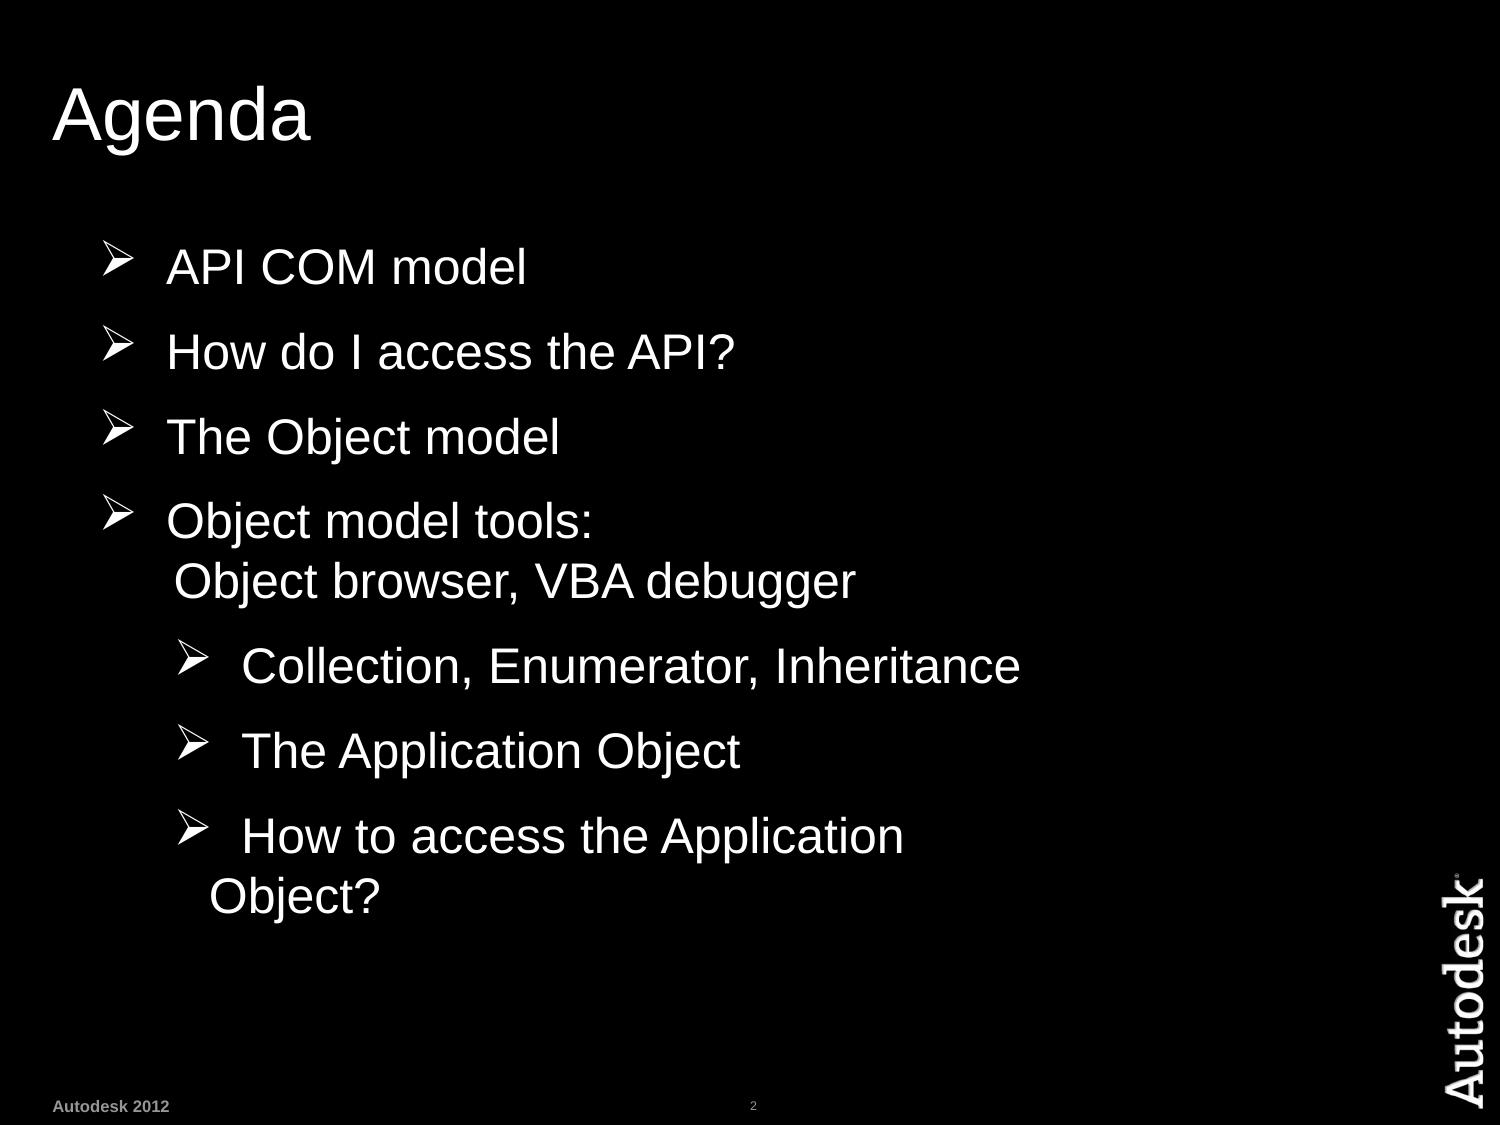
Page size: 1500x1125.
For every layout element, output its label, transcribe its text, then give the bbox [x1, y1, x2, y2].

title Agenda [52, 22, 1376, 211]
picture [1402, 0, 1500, 1125]
text_box API COM model How do I access the API? The Object model Object model tools: Object browser, VBA debugger Collection, Enumerator, Inheritance The Application Object How to access the Application Object? [83, 226, 1056, 932]
